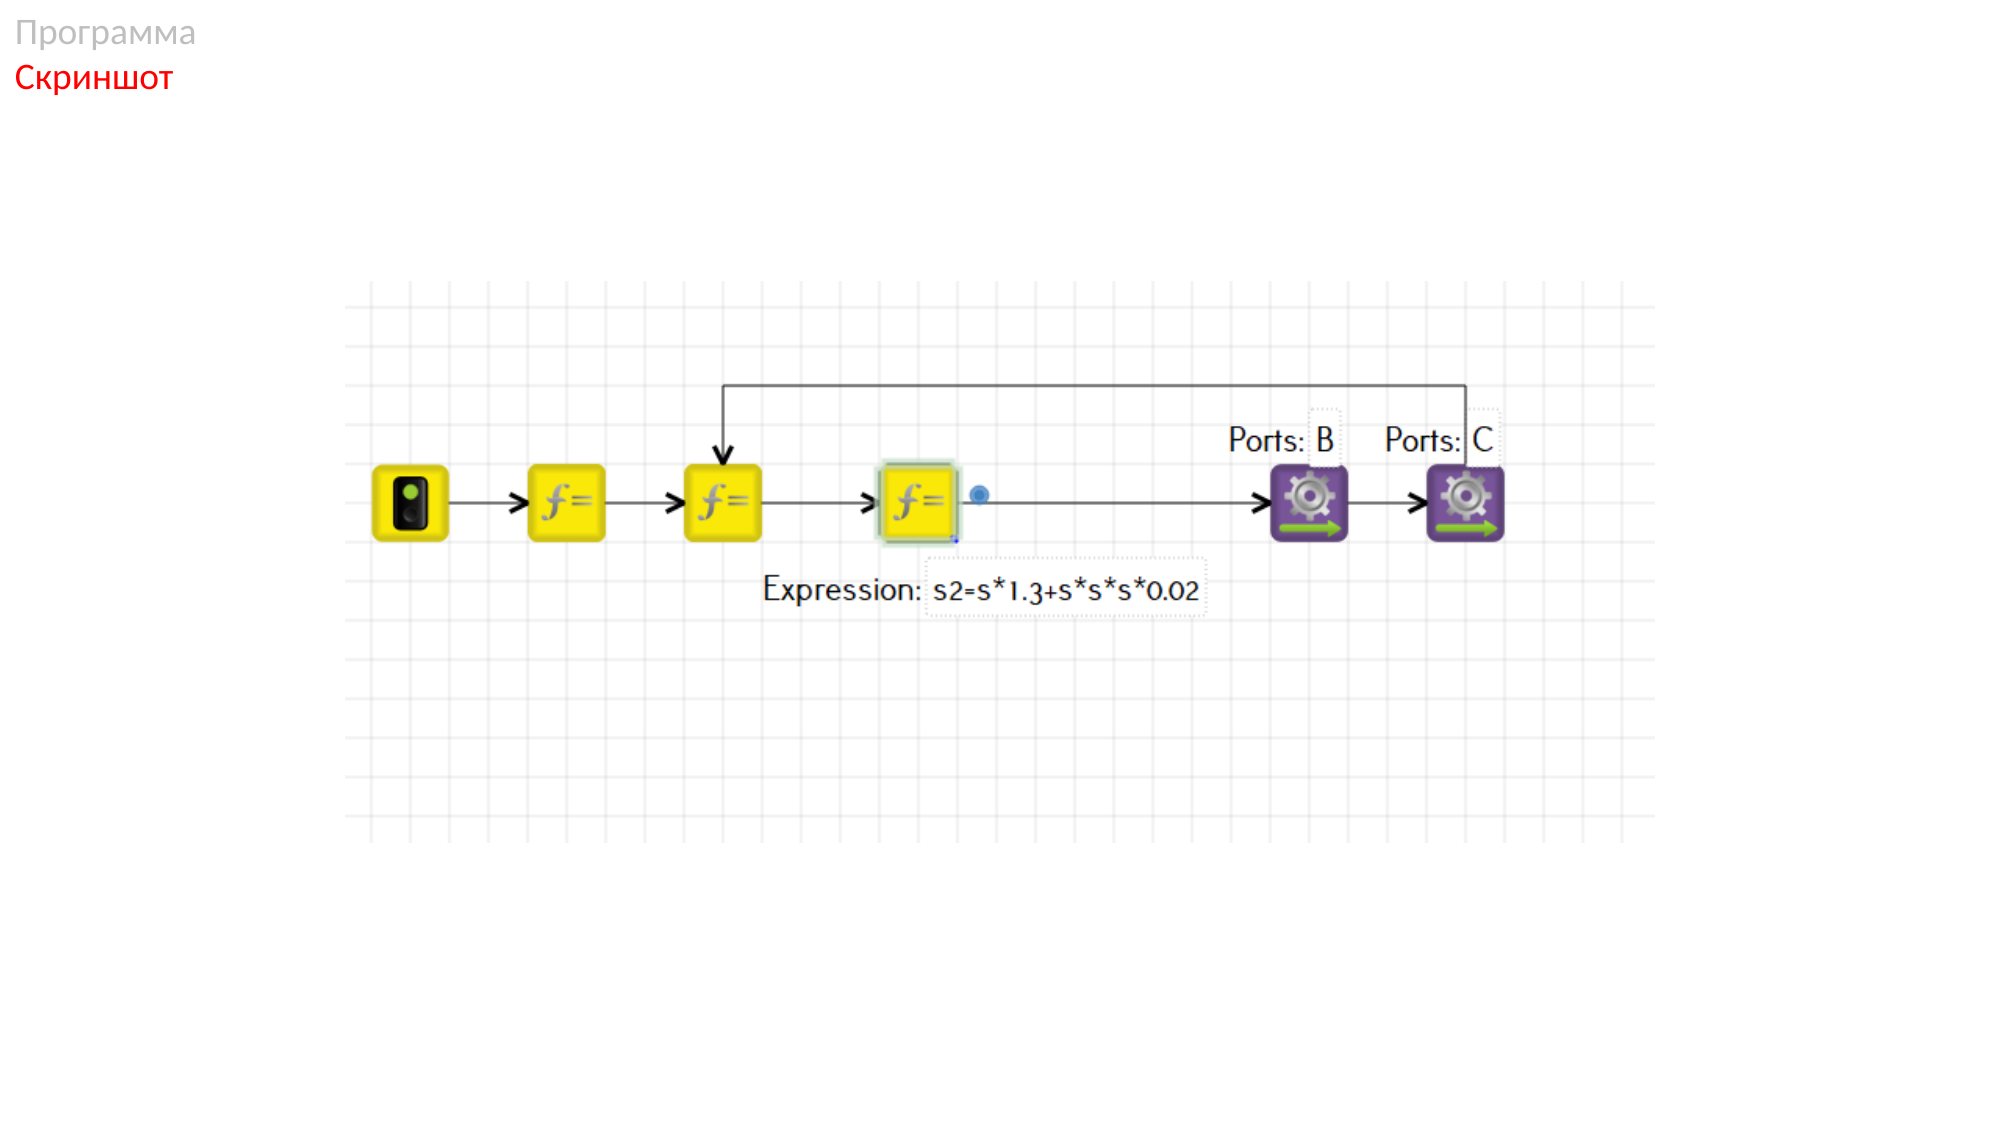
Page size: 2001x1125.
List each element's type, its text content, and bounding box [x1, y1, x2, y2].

picture [345, 281, 1655, 843]
text_box Программа Скриншот [0, 0, 218, 105]
